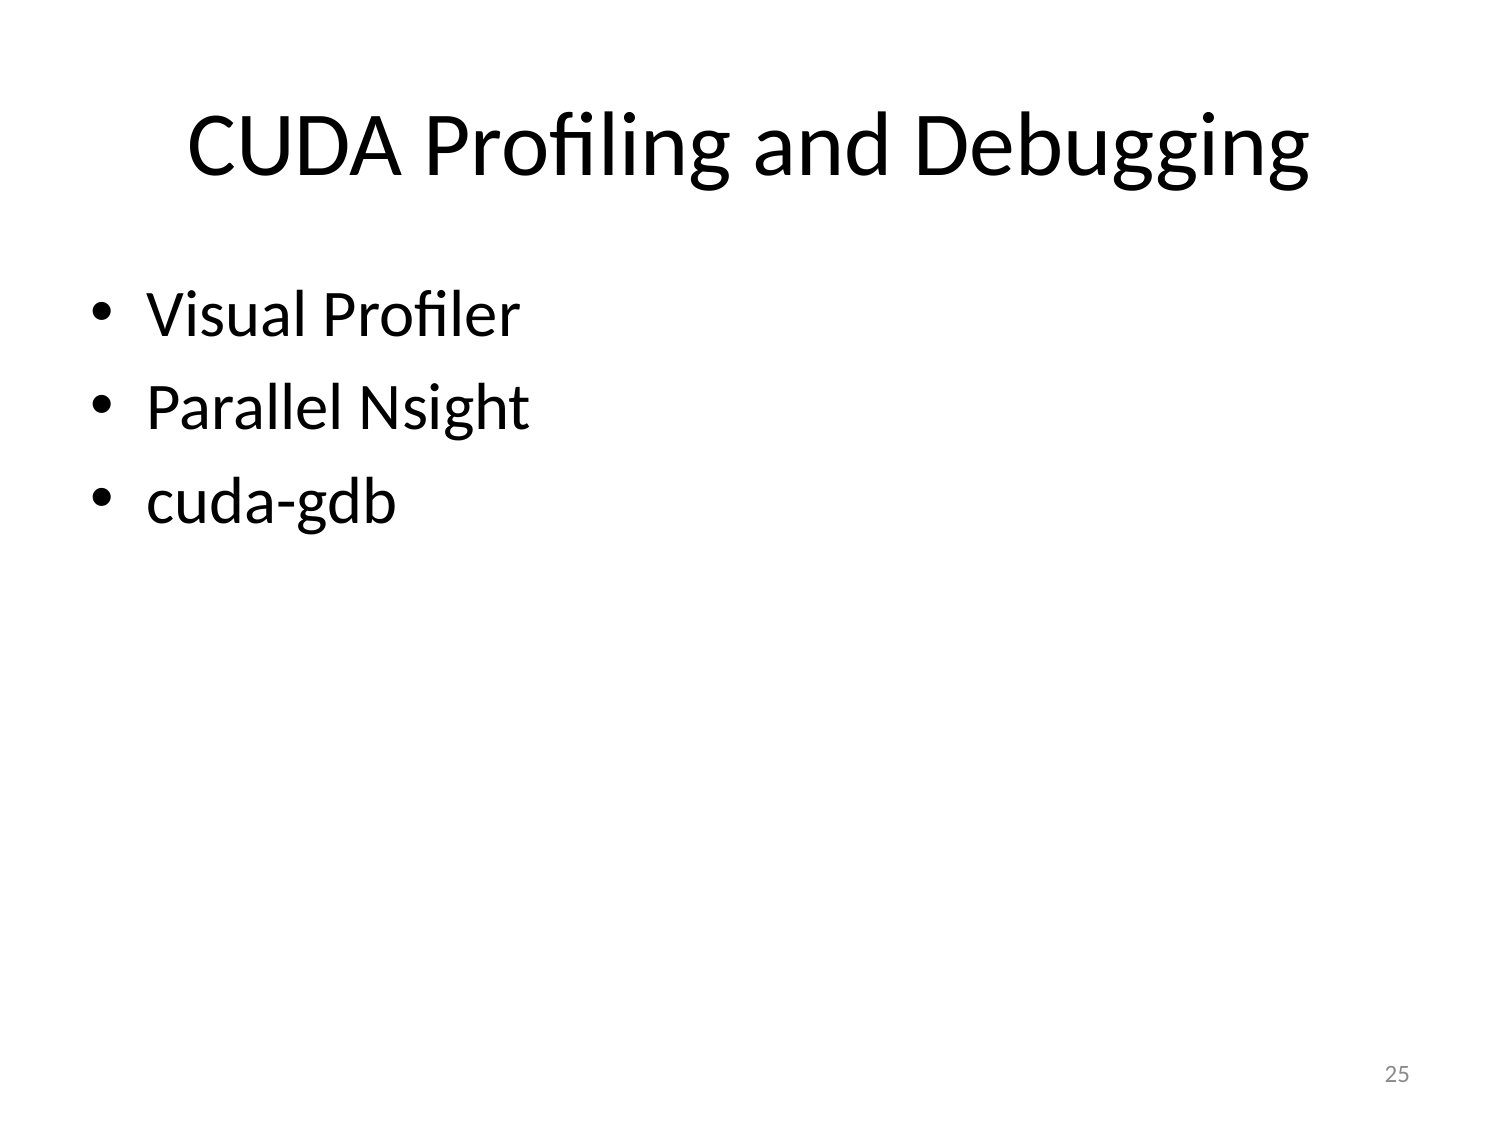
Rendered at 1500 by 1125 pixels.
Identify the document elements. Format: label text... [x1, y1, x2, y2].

title CUDA Profiling and Debugging [75, 45, 1425, 233]
list Visual Profiler Parallel Nsight cuda-gdb [75, 262, 1425, 1005]
slide_number 25 [1074, 1042, 1425, 1103]
